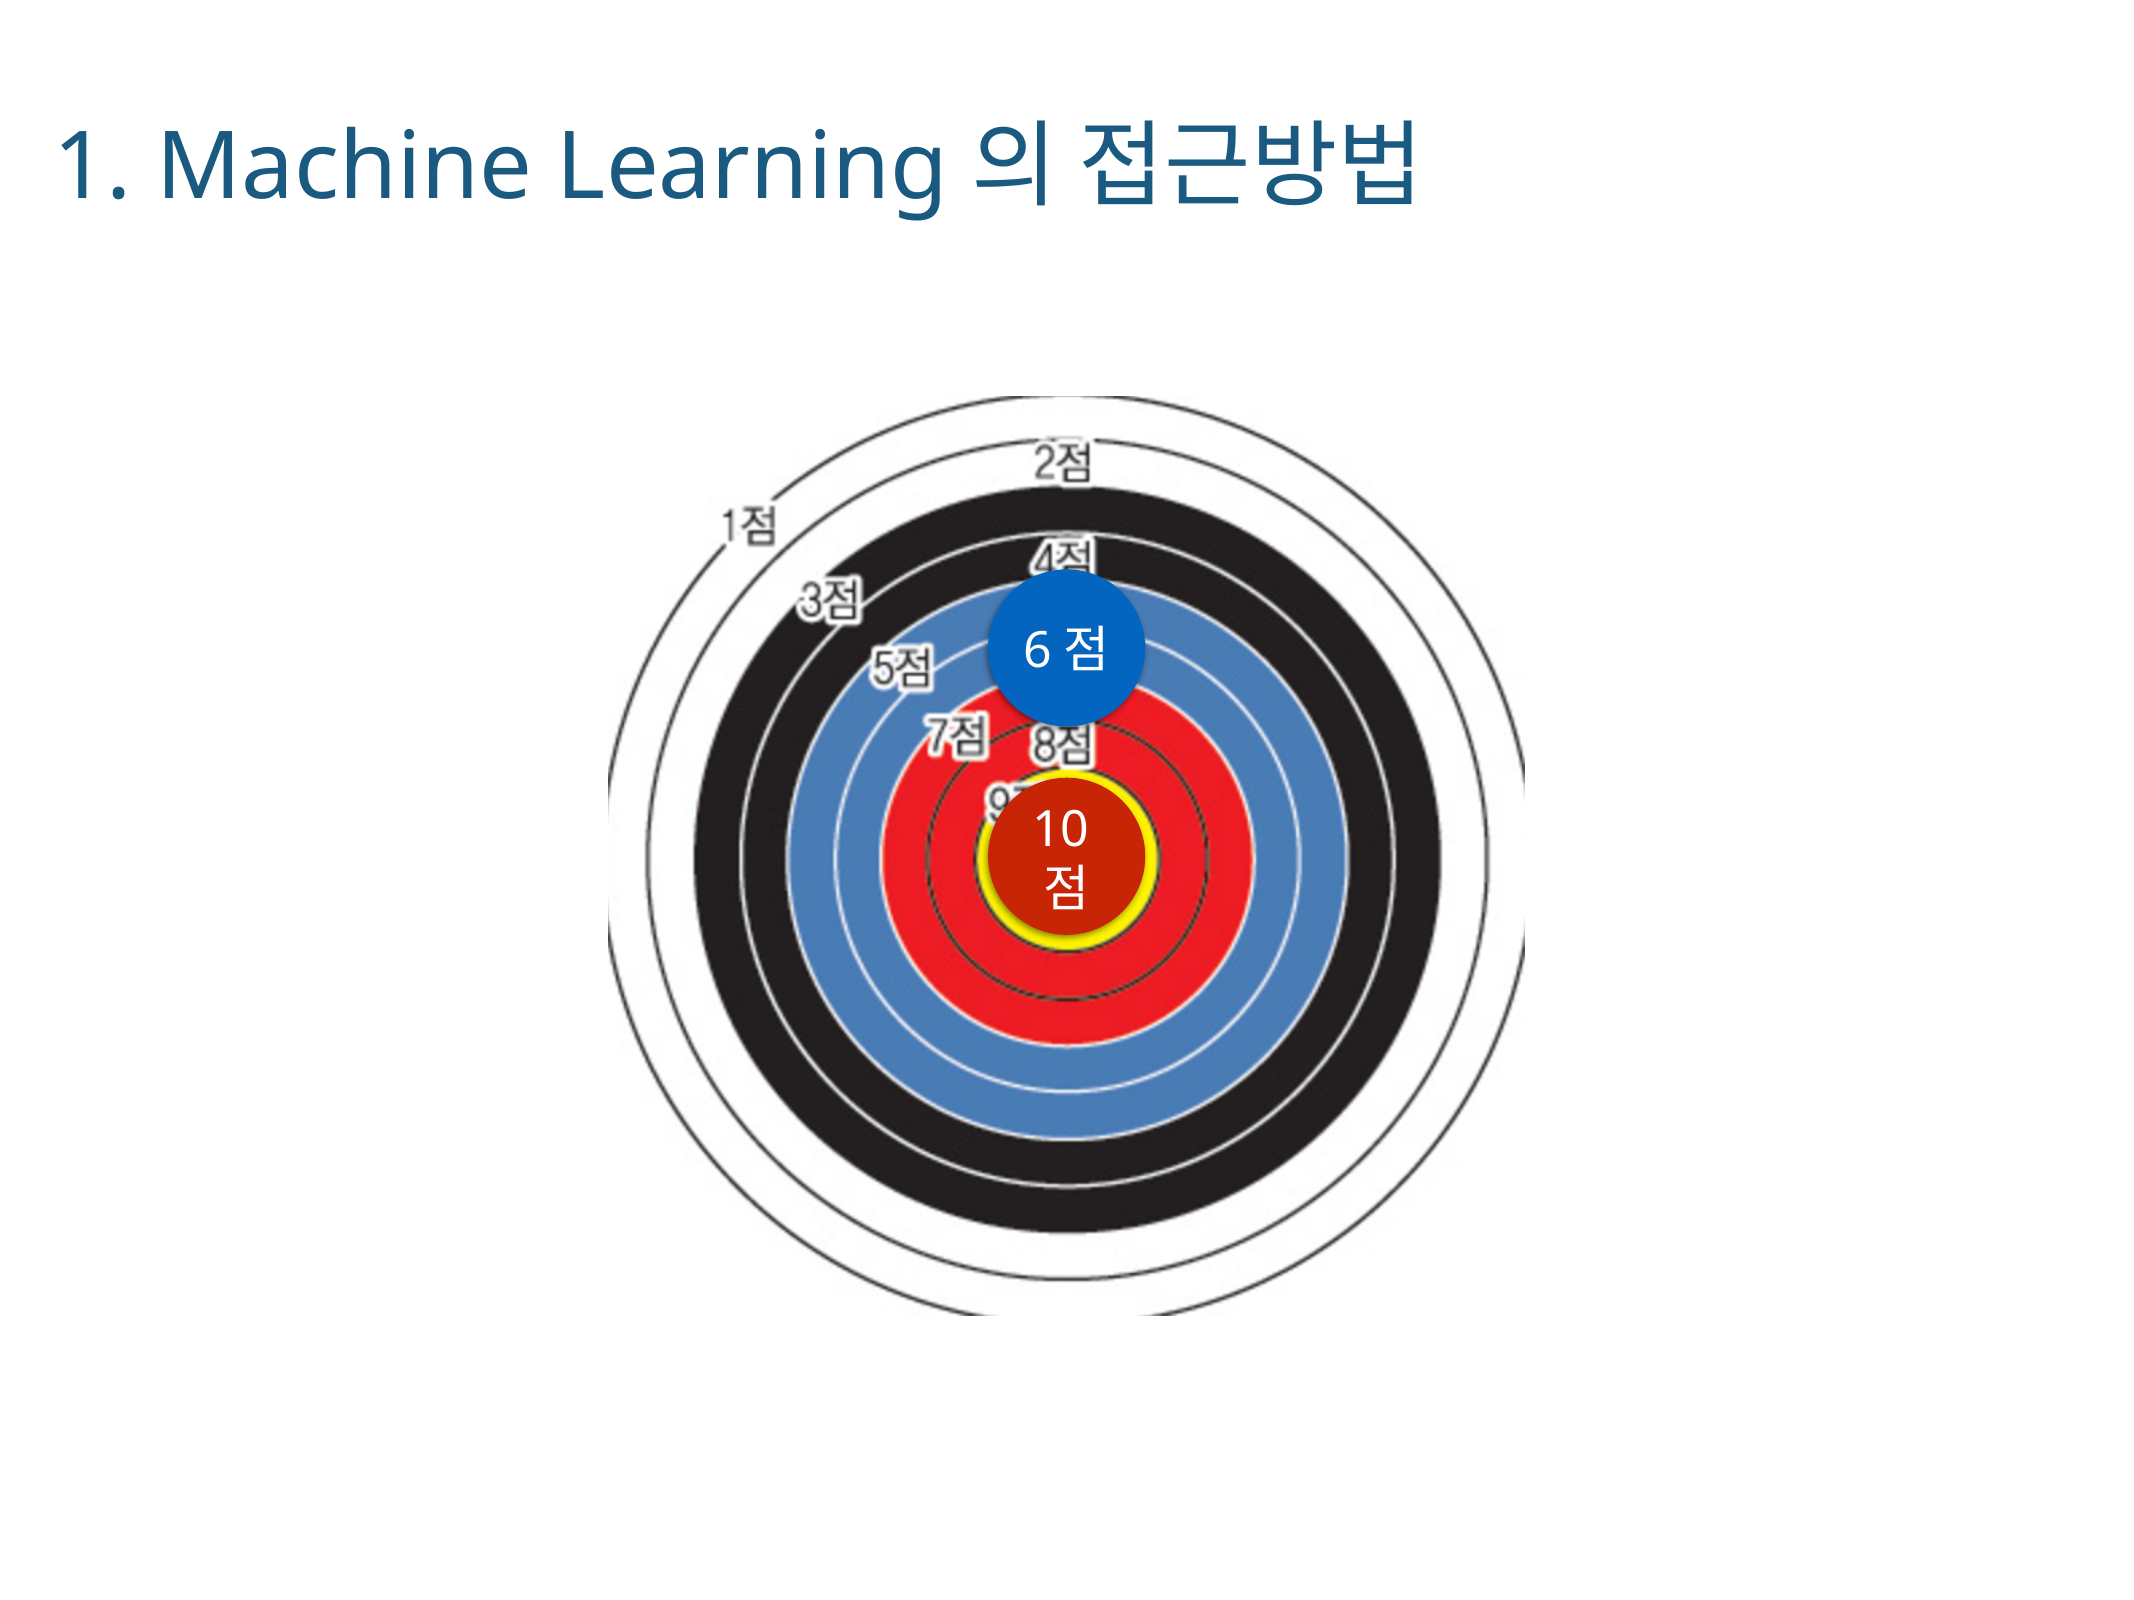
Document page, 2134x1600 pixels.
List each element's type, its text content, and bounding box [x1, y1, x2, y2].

text_box 1. Machine Learning의 접근방법 [45, 96, 1432, 226]
picture [608, 396, 1525, 1316]
